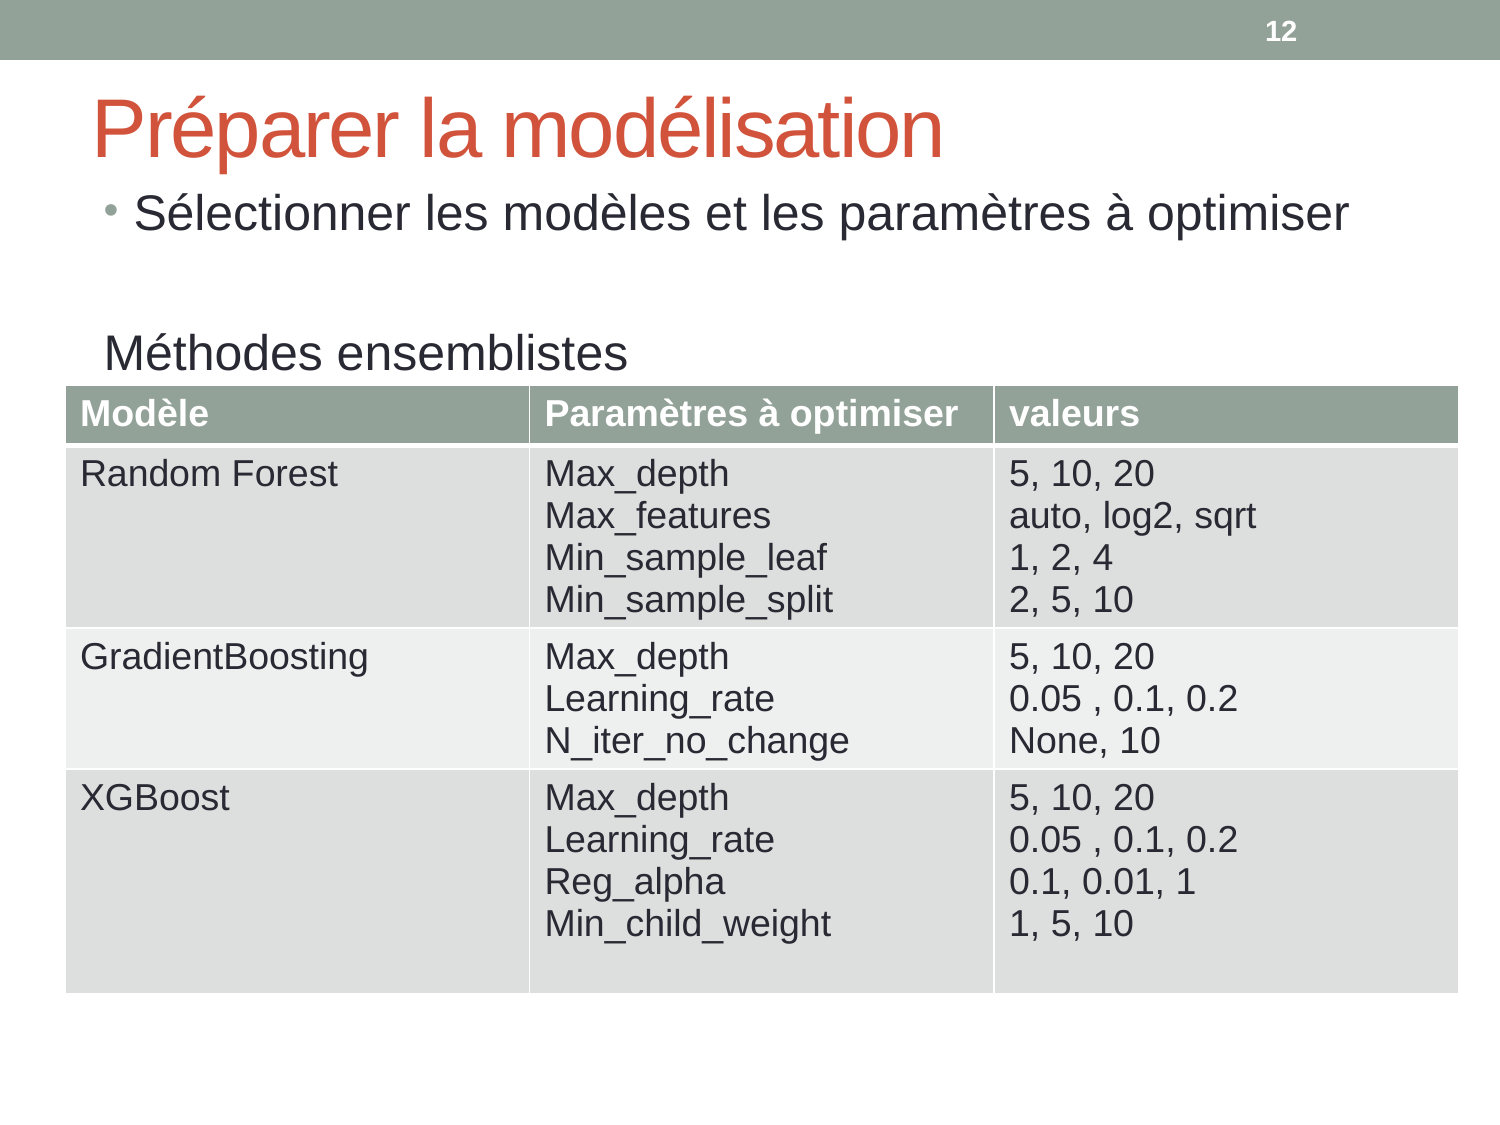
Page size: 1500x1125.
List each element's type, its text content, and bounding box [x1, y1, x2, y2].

table_header valeurs [995, 386, 1458, 443]
table_cell Max_depth Learning_rate N_iter_no_change [530, 629, 993, 768]
table_cell 5, 10, 20 0.05 , 0.1, 0.2 0.1, 0.01, 1 1, 5, 10 [995, 770, 1458, 993]
list Sélectionner les modèles et les paramètres à optimiser Méthodes ensemblistes [88, 172, 1439, 384]
table_cell 5, 10, 20 0.05 , 0.1, 0.2 None, 10 [995, 629, 1458, 768]
table_cell Max_depth Max_features Min_sample_leaf Min_sample_split [530, 448, 993, 627]
slide_number 12 [1250, 3, 1425, 57]
table_header Modèle [66, 386, 529, 443]
table_header Paramètres à optimiser [530, 386, 993, 443]
table_cell XGBoost [66, 770, 529, 993]
table_cell GradientBoosting [66, 629, 529, 768]
table_cell Random Forest [66, 448, 529, 627]
table_cell 5, 10, 20 auto, log2, sqrt 1, 2, 4 2, 5, 10 [995, 448, 1458, 627]
title Préparer la modélisation [76, 42, 1427, 206]
table_cell Max_depth Learning_rate Reg_alpha Min_child_weight [530, 770, 993, 993]
